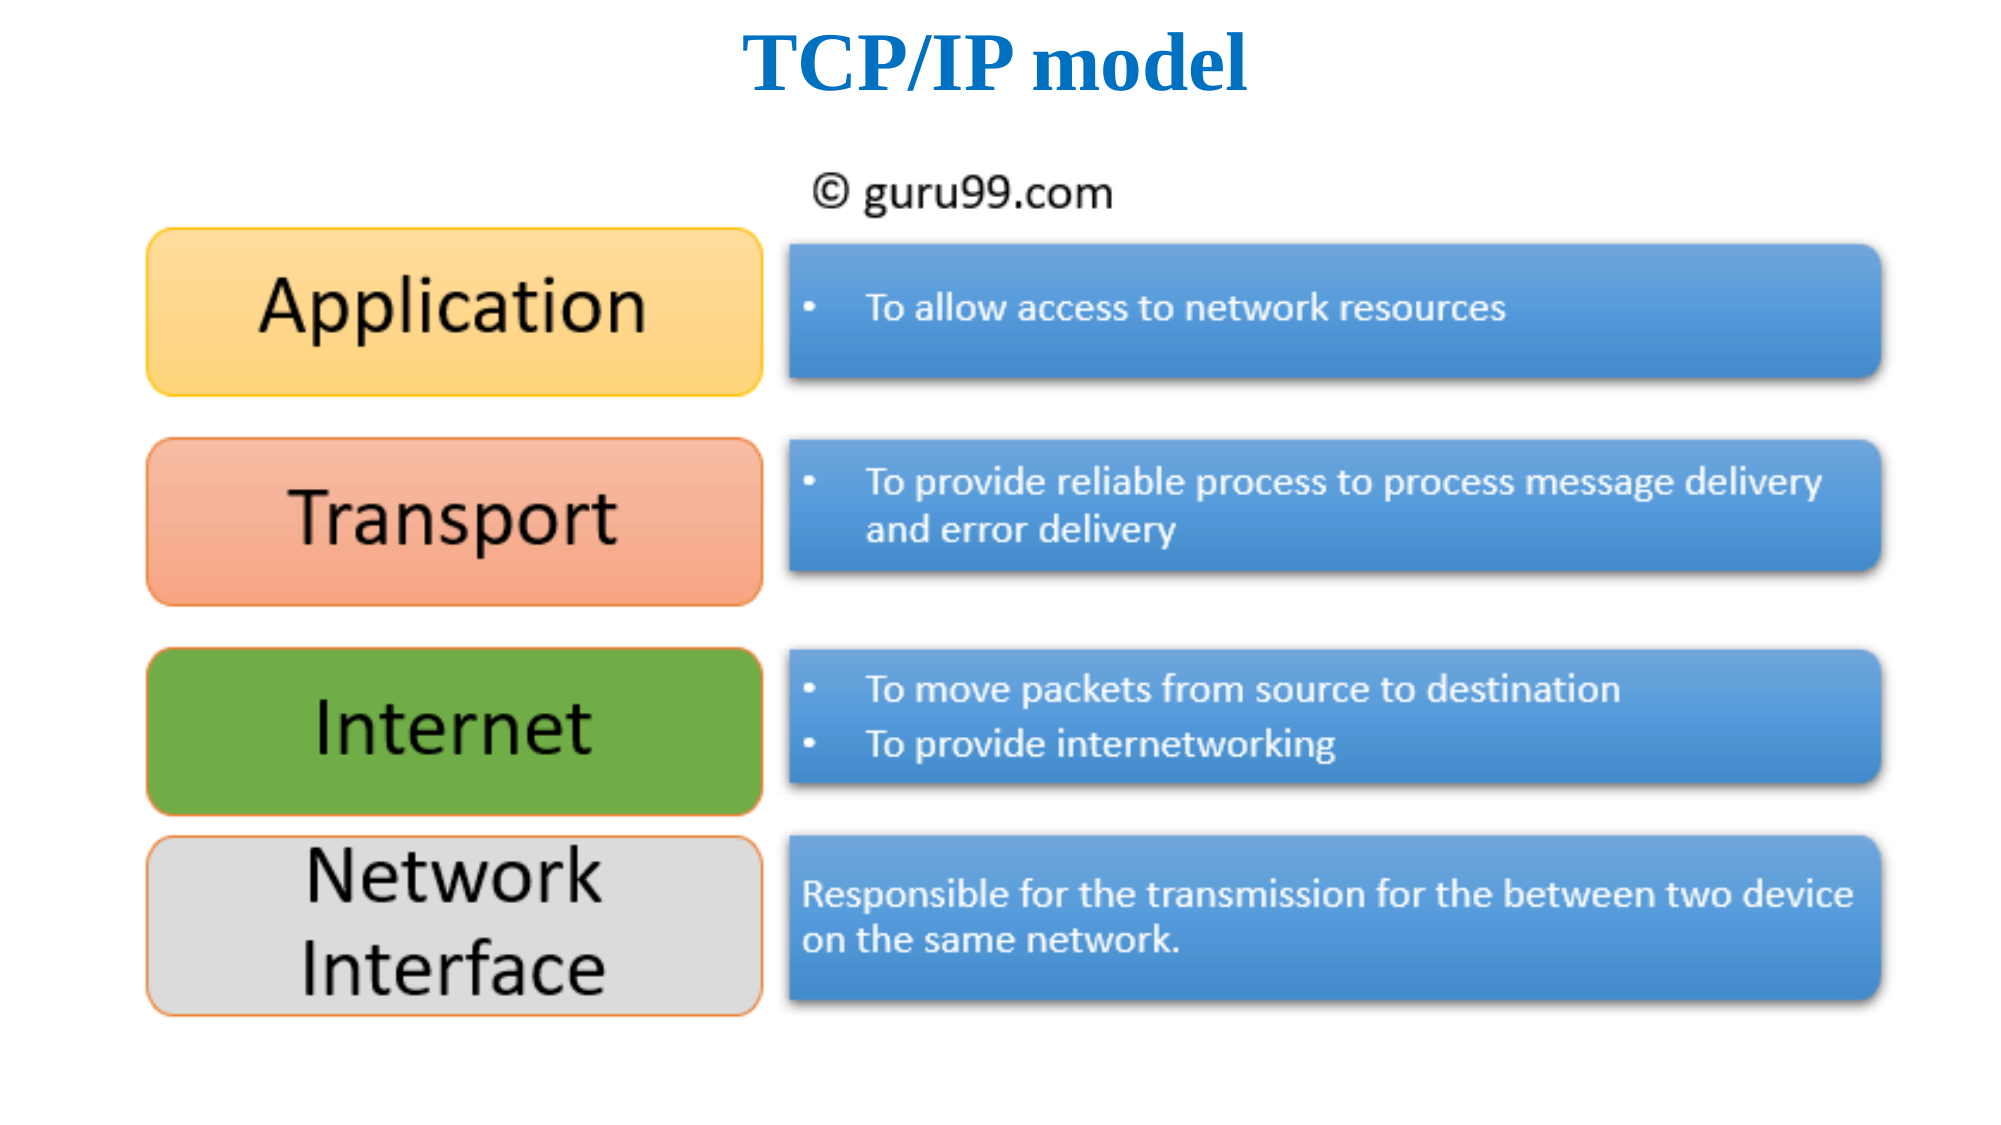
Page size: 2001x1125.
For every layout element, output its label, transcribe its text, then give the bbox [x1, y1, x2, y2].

text_box TCP/IP model [727, 0, 1273, 115]
picture [87, 116, 1913, 1034]
